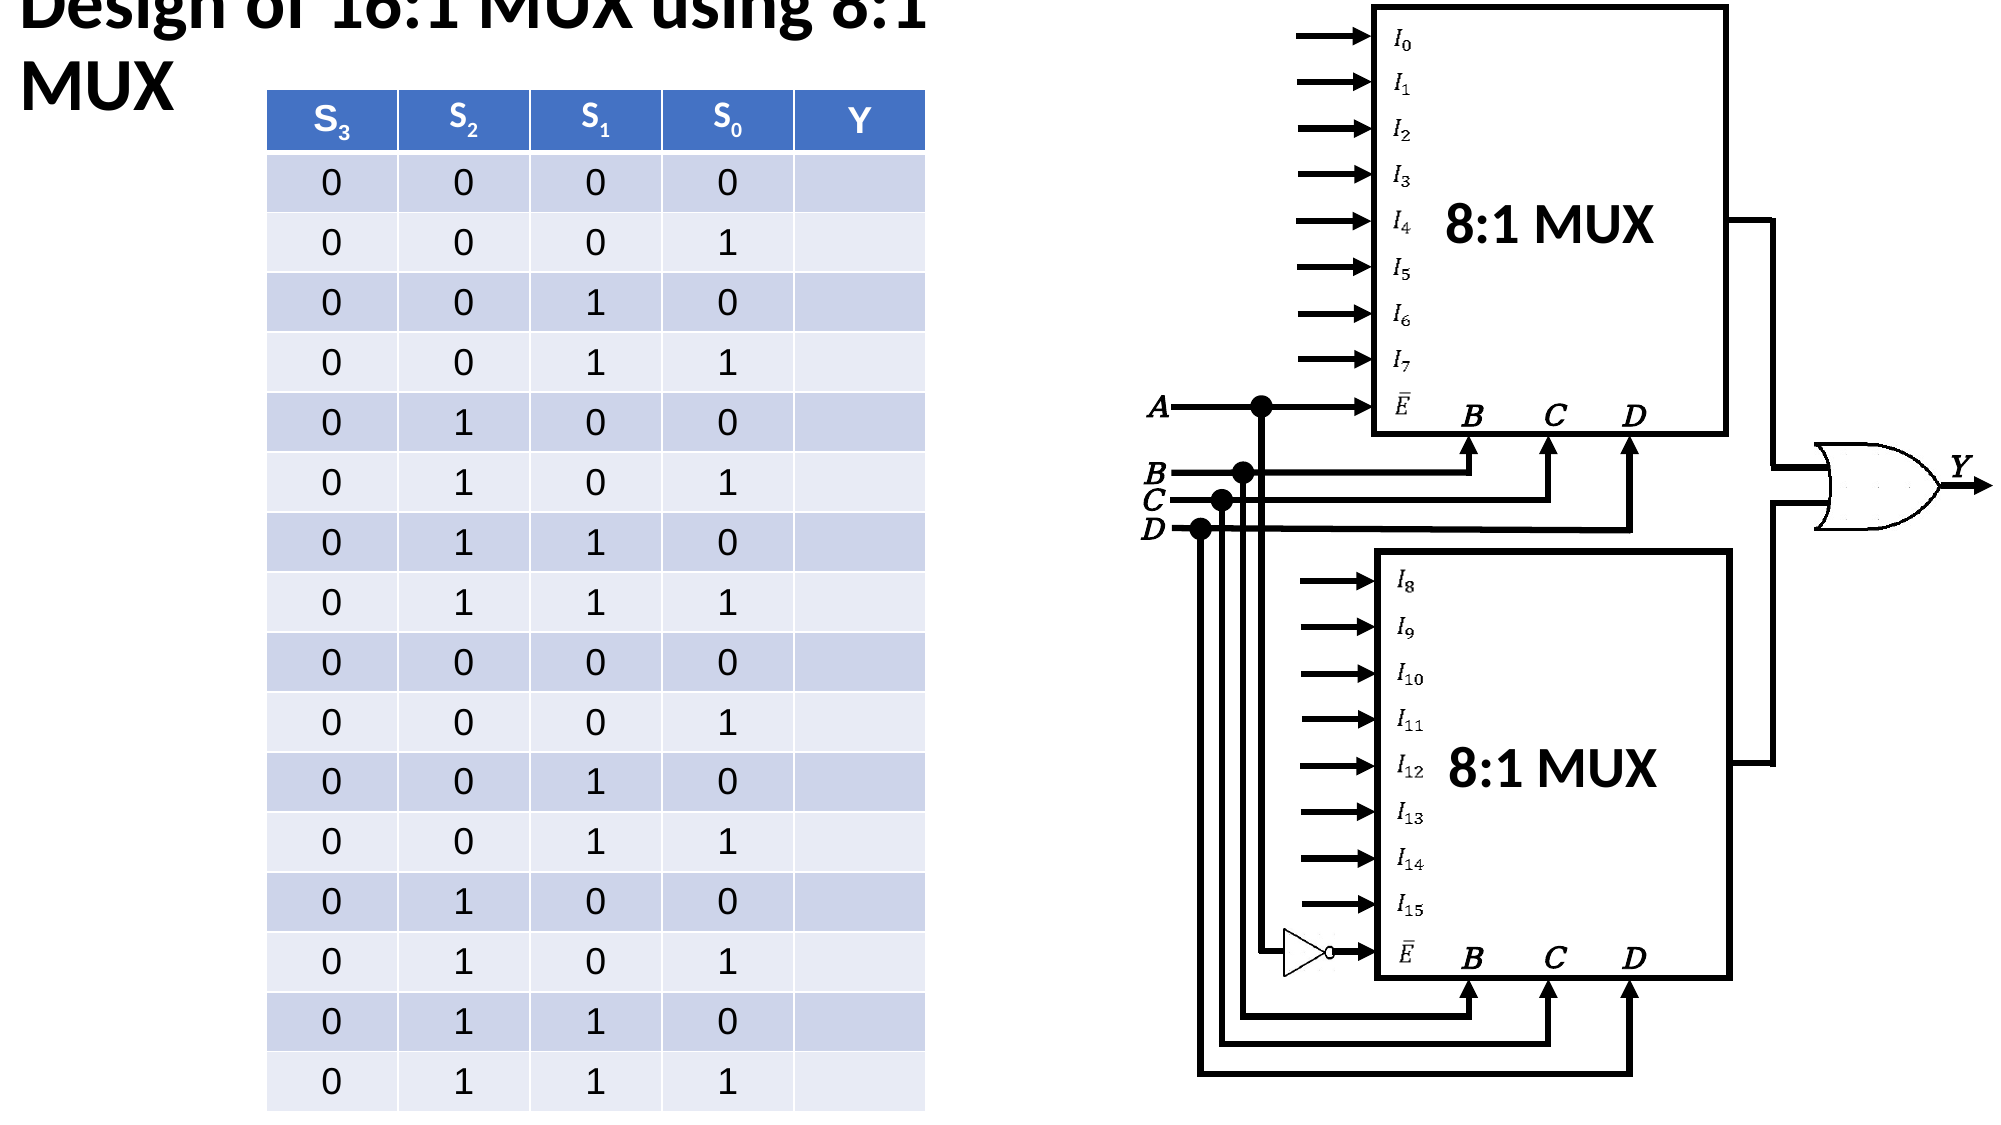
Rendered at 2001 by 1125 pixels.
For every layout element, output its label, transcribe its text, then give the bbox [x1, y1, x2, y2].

table_cell 0 [531, 933, 661, 991]
table_cell 0 [531, 453, 661, 511]
table_cell 0 [267, 873, 397, 931]
table_cell 1 [663, 1052, 793, 1111]
table_cell 0 [663, 273, 793, 331]
table_cell 1 [399, 873, 529, 931]
table_cell [795, 693, 925, 751]
table_cell [795, 273, 925, 331]
table_cell [795, 1052, 925, 1111]
table_cell 1 [399, 993, 529, 1051]
table_cell [795, 333, 925, 391]
table_cell 1 [531, 273, 661, 331]
table_cell 0 [531, 693, 661, 751]
table_cell 0 [531, 633, 661, 691]
table_cell [795, 753, 925, 811]
table_cell [795, 393, 925, 451]
table_cell 0 [663, 873, 793, 931]
table_cell [795, 573, 925, 631]
table_cell 0 [399, 753, 529, 811]
table_cell 1 [663, 933, 793, 991]
table_cell 1 [663, 693, 793, 751]
table_cell 0 [267, 155, 397, 212]
table_cell 0 [267, 573, 397, 631]
table_cell [795, 873, 925, 931]
table_header S2 [399, 90, 529, 150]
table_header S1 [531, 90, 661, 150]
table_cell 1 [531, 753, 661, 811]
table_cell 0 [267, 393, 397, 451]
table_cell 1 [663, 573, 793, 631]
table_cell 1 [399, 453, 529, 511]
table_cell 0 [267, 813, 397, 871]
table_cell 1 [531, 573, 661, 631]
table_cell 1 [399, 1052, 529, 1111]
table_cell 0 [267, 993, 397, 1051]
table_cell [795, 513, 925, 571]
table_cell 1 [663, 813, 793, 871]
table_cell 0 [267, 753, 397, 811]
table_cell 0 [663, 633, 793, 691]
table_cell 0 [399, 633, 529, 691]
table_cell 0 [267, 273, 397, 331]
table_cell 0 [399, 273, 529, 331]
table_cell [795, 213, 925, 271]
table_cell 0 [663, 155, 793, 212]
table_cell 1 [399, 513, 529, 571]
table_cell 0 [663, 513, 793, 571]
table_cell 1 [663, 453, 793, 511]
table_cell 1 [663, 213, 793, 271]
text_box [1373, 7, 1730, 983]
title Design of 16:1 MUX using 8:1 MUX [4, 7, 1086, 84]
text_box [1131, 379, 1291, 432]
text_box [1296, 35, 1368, 905]
table_cell 0 [267, 1052, 397, 1111]
table_cell [795, 155, 925, 212]
table_cell 1 [531, 513, 661, 571]
table_cell 0 [663, 393, 793, 451]
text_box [1726, 217, 1994, 768]
table_header S3 [267, 90, 397, 150]
table_cell 0 [267, 453, 397, 511]
table_header S0 [663, 90, 793, 150]
table_cell 0 [399, 333, 529, 391]
table_cell 0 [531, 213, 661, 271]
table_cell 0 [663, 753, 793, 811]
table_cell 0 [267, 933, 397, 991]
table_cell 0 [267, 213, 397, 271]
table_cell 1 [399, 393, 529, 451]
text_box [1124, 435, 1631, 1077]
table_cell 1 [531, 333, 661, 391]
table_header Y [795, 90, 925, 150]
table_cell [795, 633, 925, 691]
table_cell 0 [399, 155, 529, 212]
table_cell 1 [399, 933, 529, 991]
table_cell 0 [399, 693, 529, 751]
table_cell 0 [399, 213, 529, 271]
table_cell 0 [531, 393, 661, 451]
table_cell [795, 813, 925, 871]
table_cell 1 [531, 1052, 661, 1111]
table_cell [795, 933, 925, 991]
table_cell 0 [267, 693, 397, 751]
table_cell 1 [399, 573, 529, 631]
table_cell 0 [531, 873, 661, 931]
table_cell [795, 453, 925, 511]
table_cell [795, 993, 925, 1051]
table_cell 0 [267, 333, 397, 391]
table_cell 0 [663, 993, 793, 1051]
table_cell 1 [663, 333, 793, 391]
table_cell 0 [267, 633, 397, 691]
table_cell 0 [531, 155, 661, 212]
table_cell 1 [531, 813, 661, 871]
table_cell 1 [531, 993, 661, 1051]
table_cell 0 [267, 513, 397, 571]
table_cell 0 [399, 813, 529, 871]
